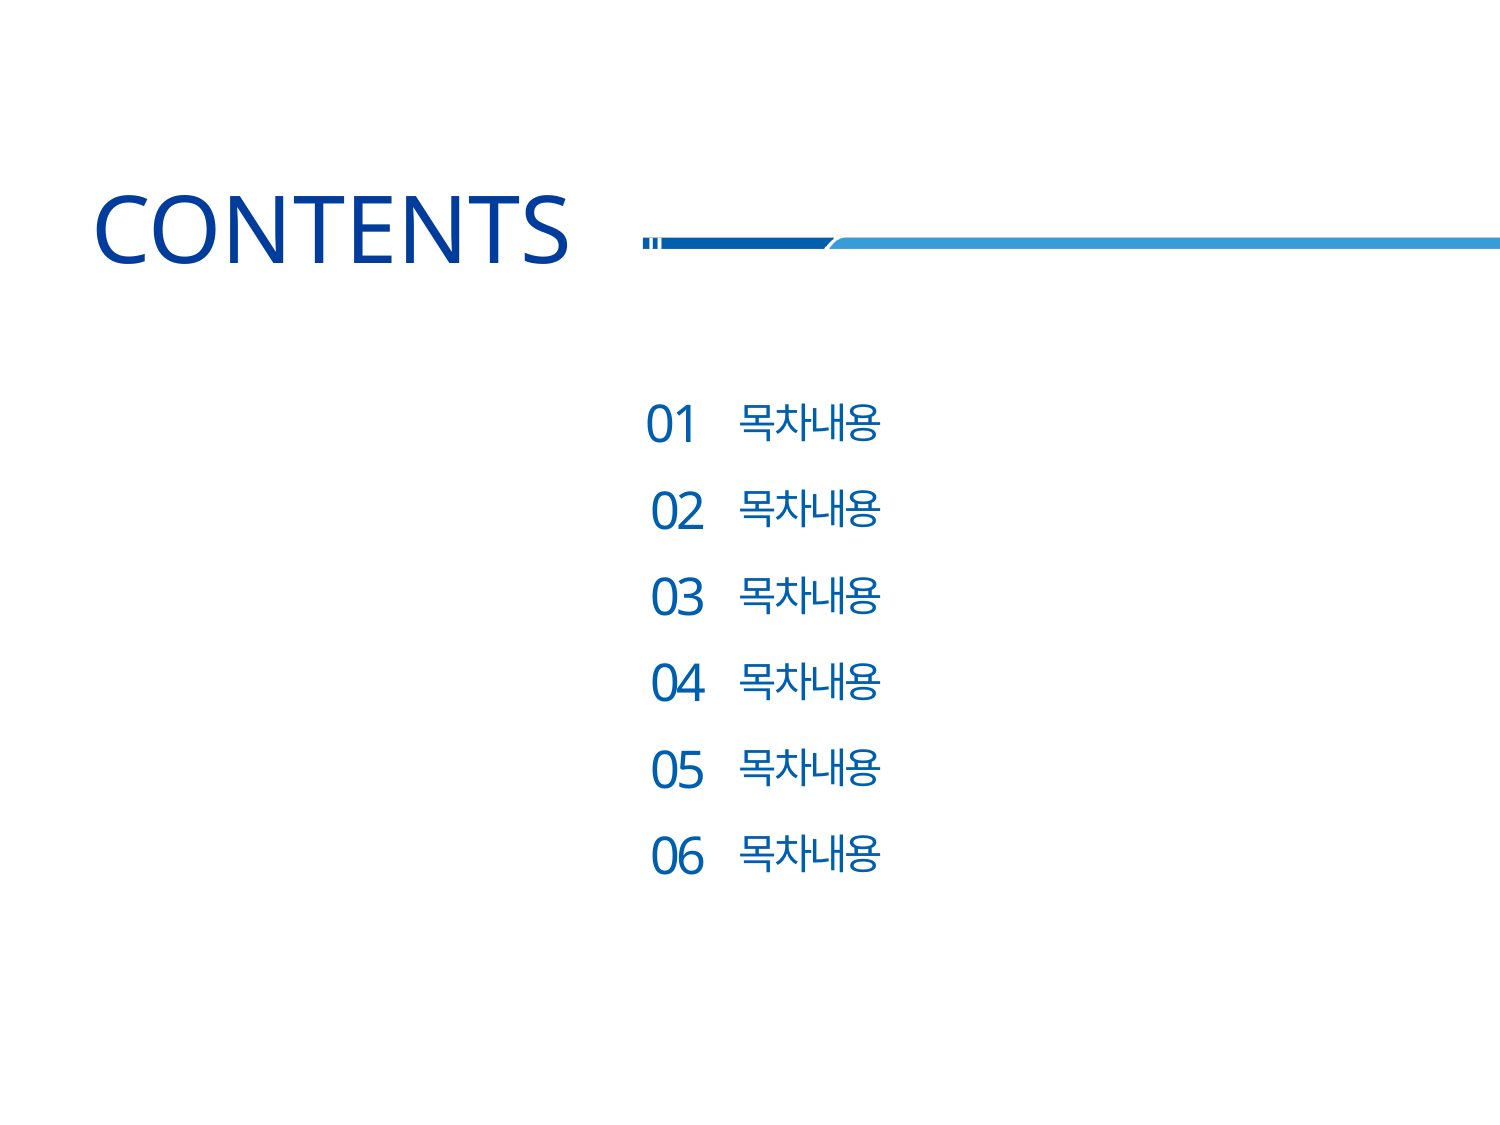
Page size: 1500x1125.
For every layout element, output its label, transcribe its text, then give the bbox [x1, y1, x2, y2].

text_box 02 [635, 469, 722, 547]
text_box 03 [635, 556, 722, 634]
text_box 01 [630, 383, 717, 461]
text_box 목차내용 [724, 389, 899, 455]
text_box 04 [635, 642, 722, 720]
text_box 목차내용 [724, 734, 899, 800]
text_box 목차내용 [724, 820, 899, 886]
text_box 목차내용 [724, 648, 899, 713]
picture [621, 200, 1500, 283]
text_box 목차내용 [724, 475, 899, 541]
text_box 05 [635, 728, 722, 806]
text_box 06 [635, 815, 722, 893]
text_box 목차내용 [724, 561, 899, 627]
